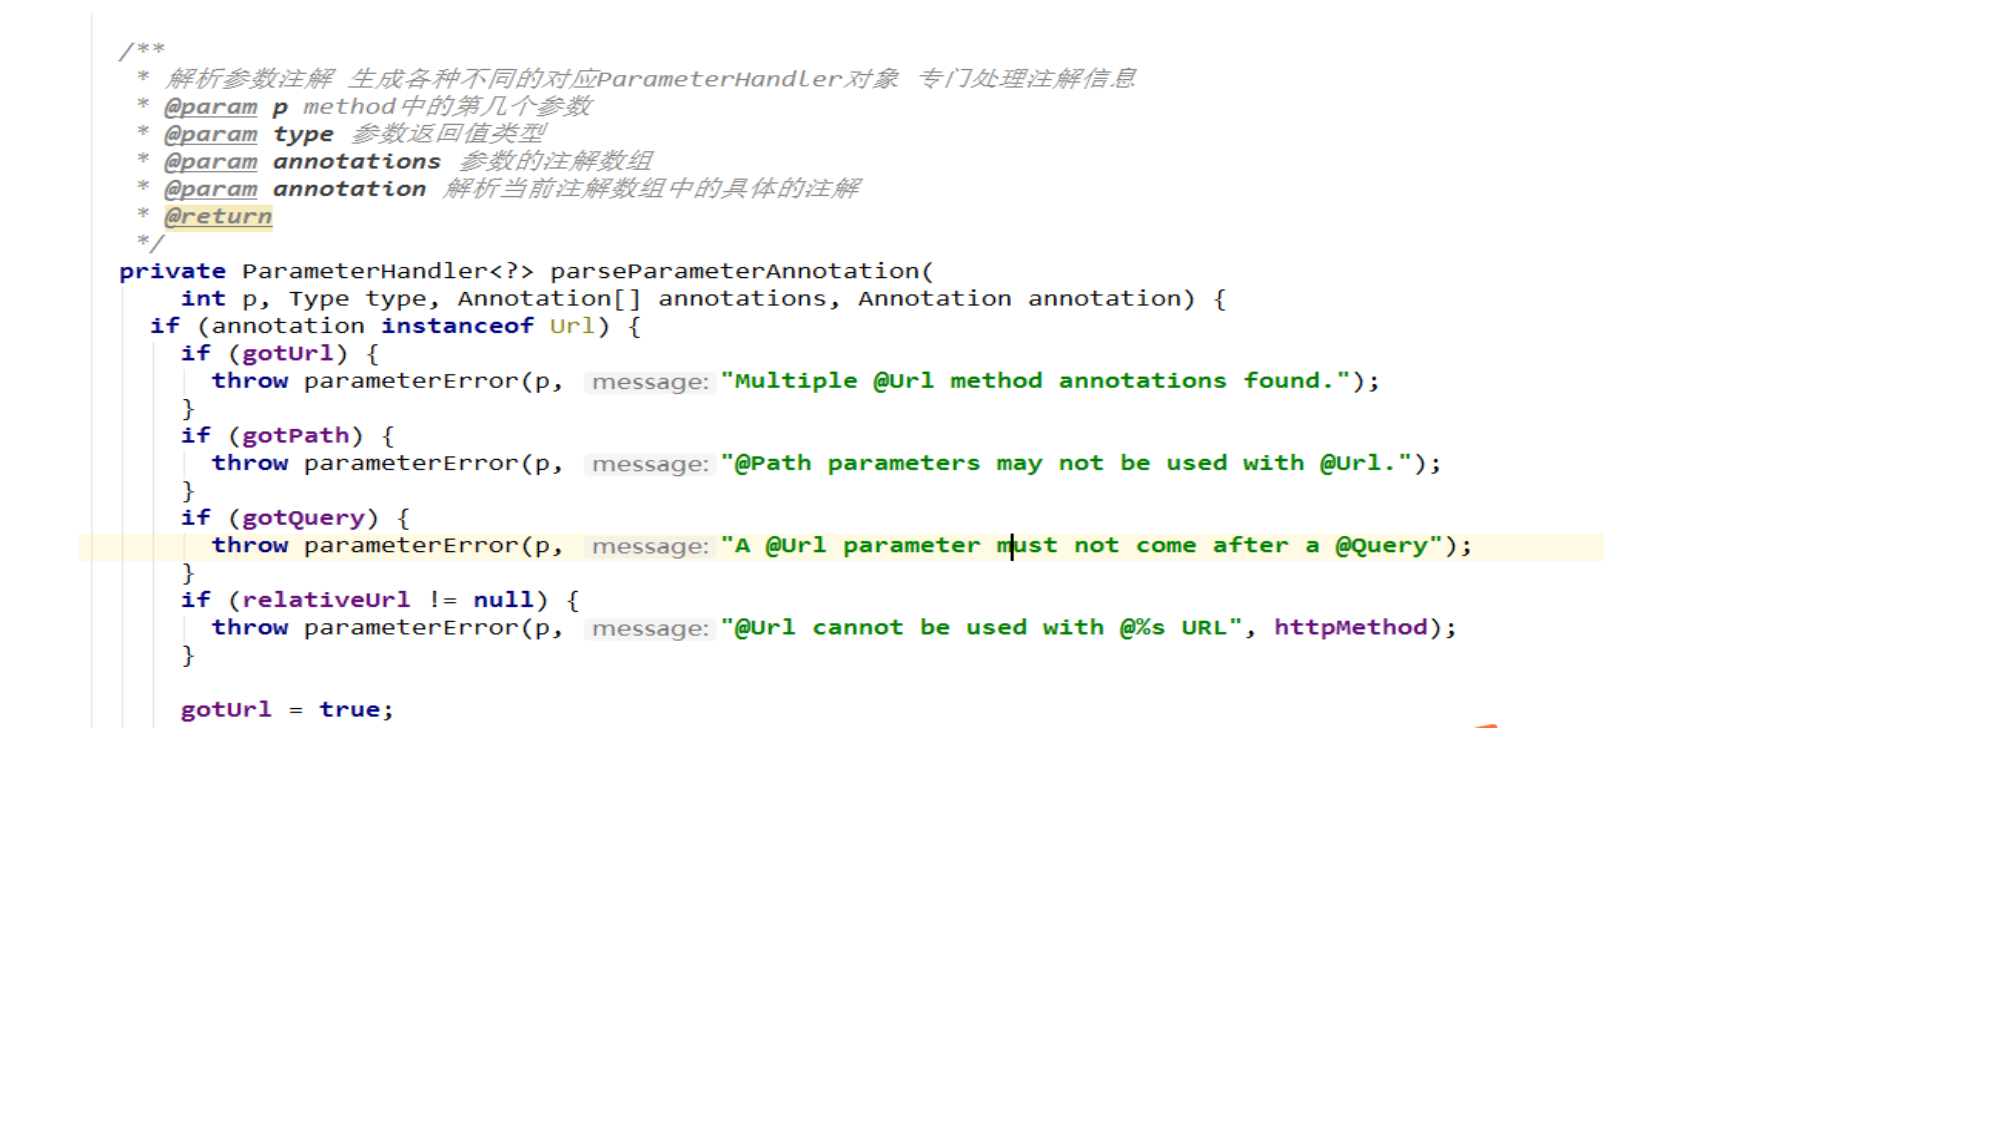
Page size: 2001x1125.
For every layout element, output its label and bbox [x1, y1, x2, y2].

list [79, 13, 1604, 728]
